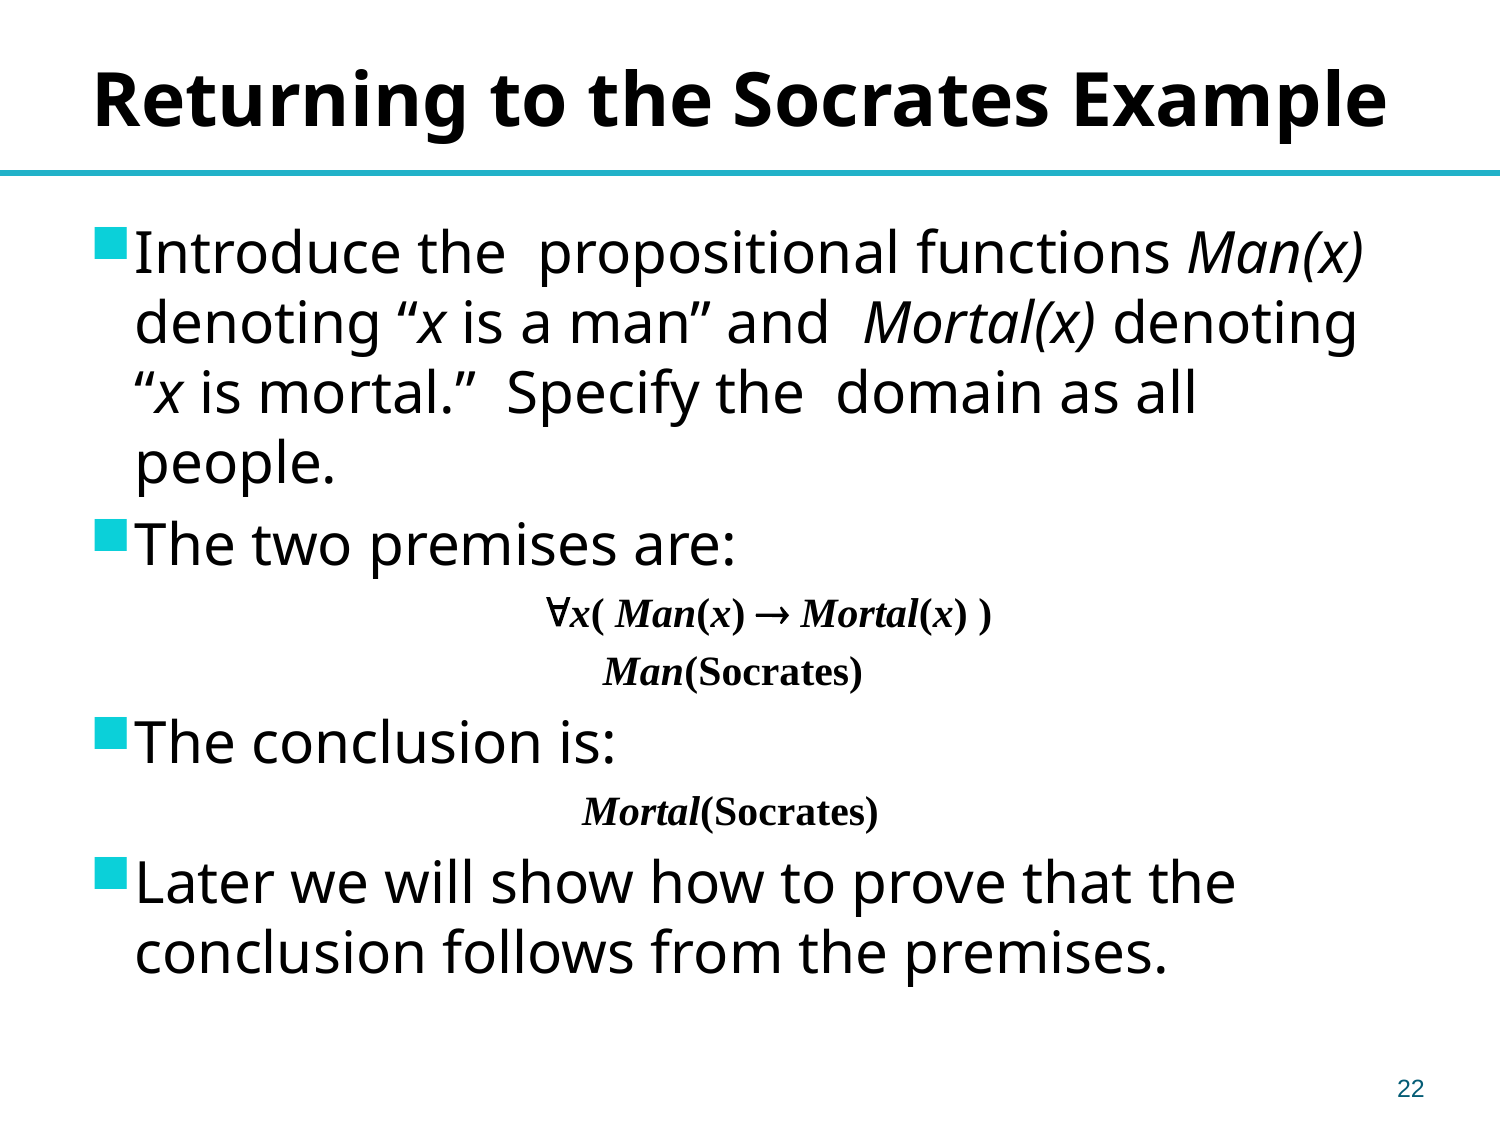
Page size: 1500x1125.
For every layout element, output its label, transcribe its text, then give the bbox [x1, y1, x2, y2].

list Introduce the propositional functions Man(x) denoting “x is a man” and Mortal(x) denoting “x is mortal.” Specify the domain as all people. The two premises are: x( Man(x)  Mortal(x) ) Man(Socrates) The conclusion is: Mortal(Socrates) Later we will show how to prove that the conclusion follows from the premises. [75, 208, 1425, 1038]
slide_number 22 [1299, 1042, 1425, 1103]
title Returning to the Socrates Example [75, 0, 1426, 187]
